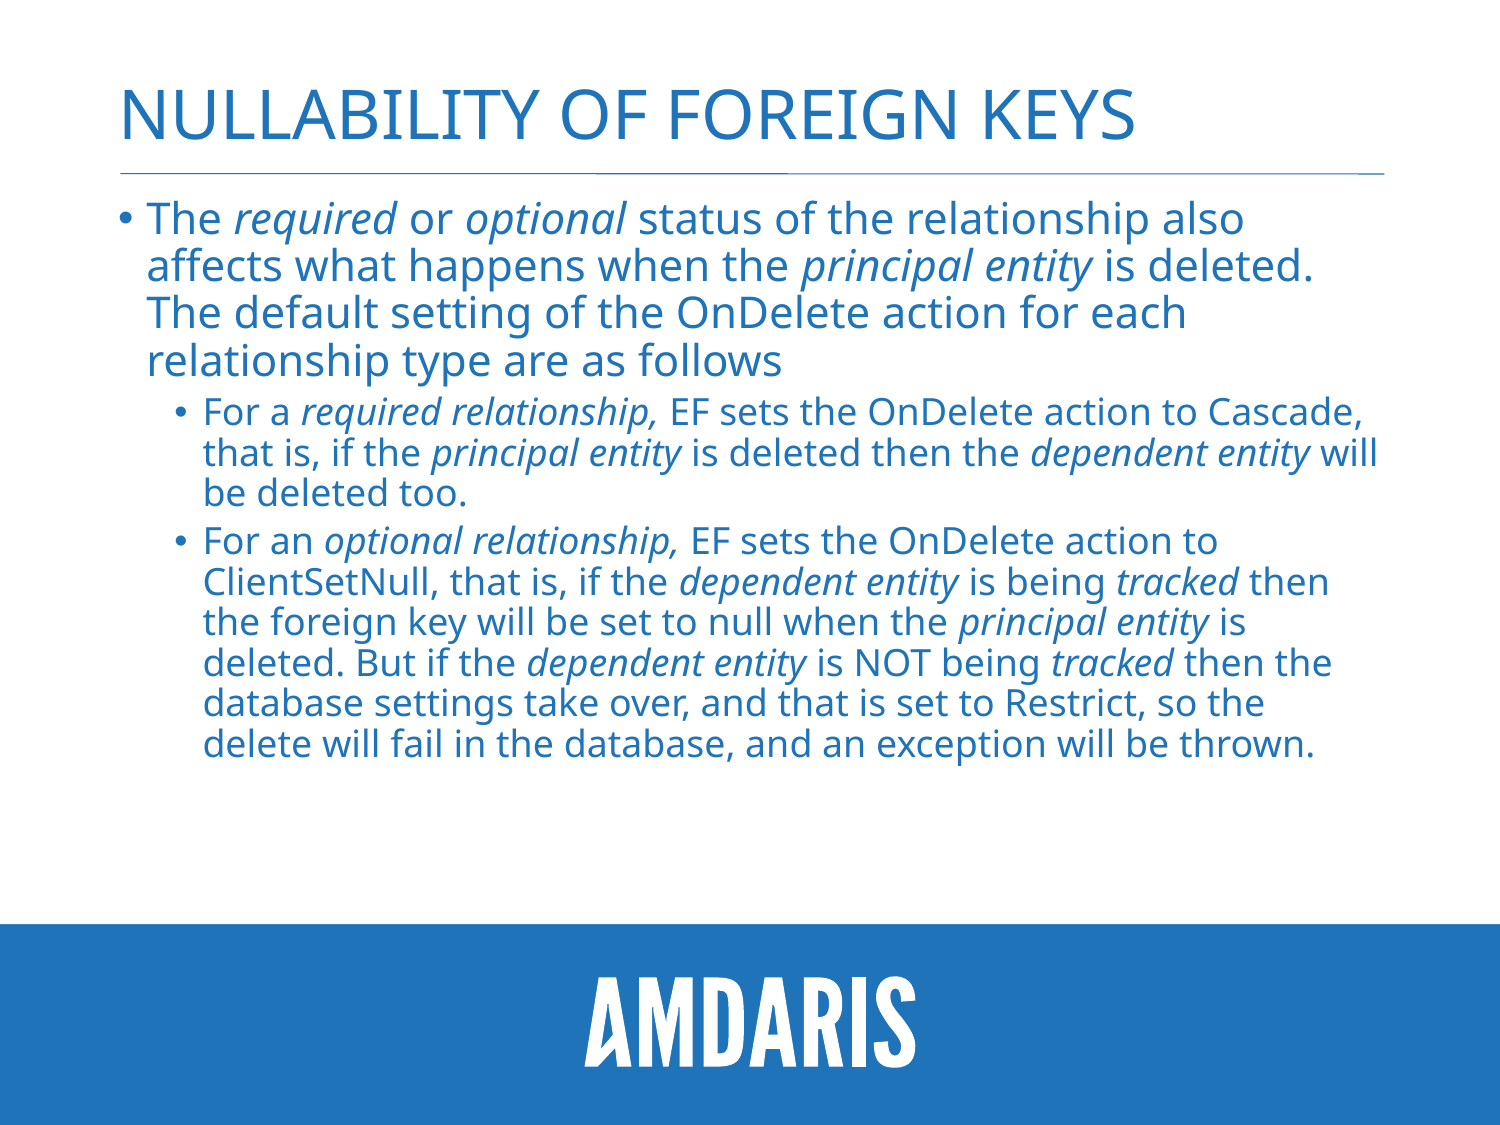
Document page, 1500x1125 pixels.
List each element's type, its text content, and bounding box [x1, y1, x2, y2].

title Nullability of foreign keys [103, 59, 1397, 175]
list The required or optional status of the relationship also affects what happens when the principal entity is deleted. The default setting of the OnDelete action for each relationship type are as follows For a required relationship, EF sets the OnDelete action to Cascade, that is, if the principal entity is deleted then the dependent entity will be deleted too. For an optional relationship, EF sets the OnDelete action to ClientSetNull, that is, if the dependent entity is being tracked then the foreign key will be set to null when the principal entity is deleted. But if the dependent entity is NOT being tracked then the database settings take over, and that is set to Restrict, so the delete will fail in the database, and an exception will be thrown. [103, 189, 1397, 882]
